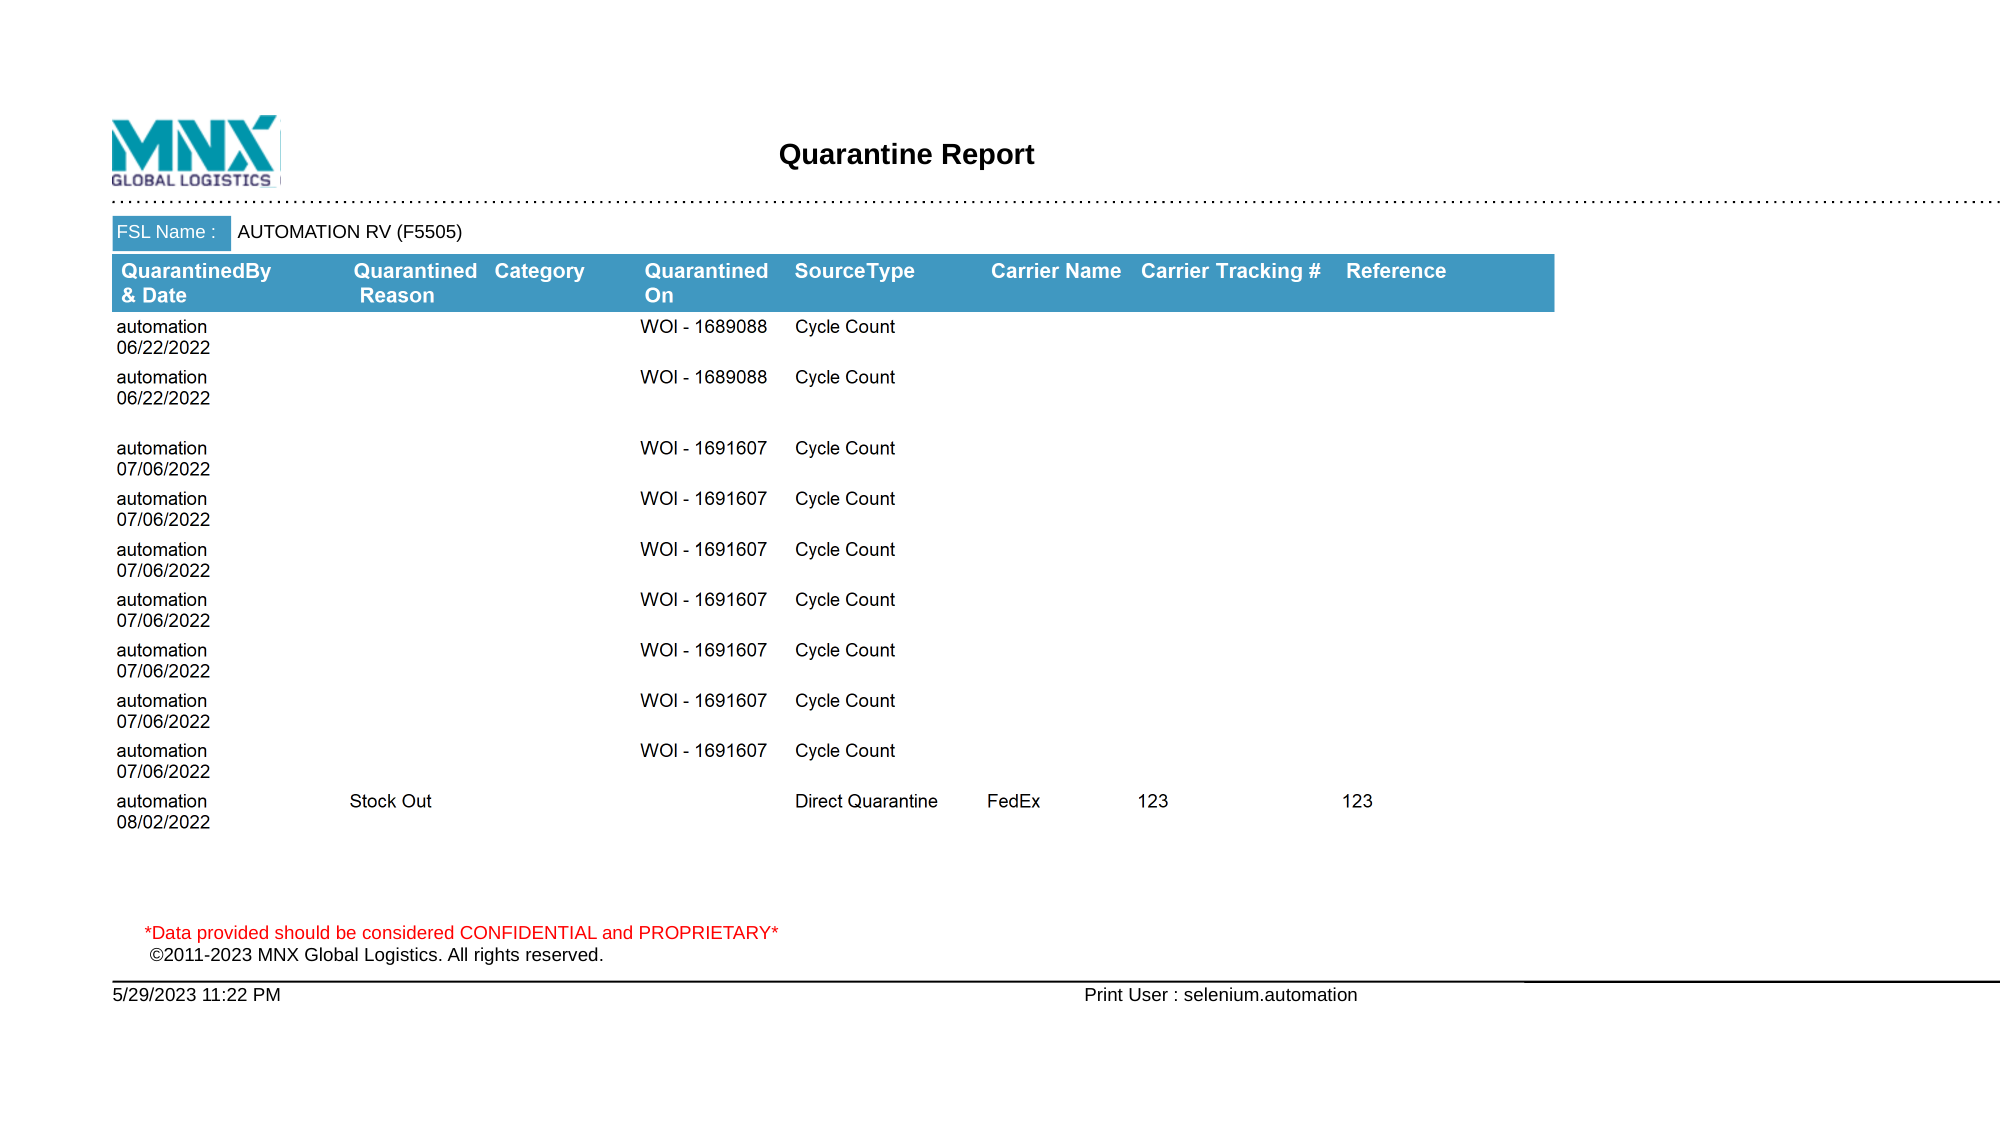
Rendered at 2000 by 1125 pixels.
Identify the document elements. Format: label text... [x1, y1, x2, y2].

text_box FSL Name : [112, 215, 232, 252]
text_box *Data provided should be considered CONFIDENTIAL and PROPRIETARY* [144, 920, 1158, 942]
text_box Print User : selenium.automation [1055, 983, 1387, 1013]
text_box ©2011-2023 MNX Global Logistics. All rights reserved. [144, 942, 1158, 964]
text_box AUTOMATION RV (F5505) [233, 215, 669, 252]
picture [112, 115, 323, 188]
picture [112, 254, 1555, 837]
text_box 5/29/2023 11:22 PM [112, 983, 343, 1013]
text_box Quarantine Report [562, 131, 1252, 173]
